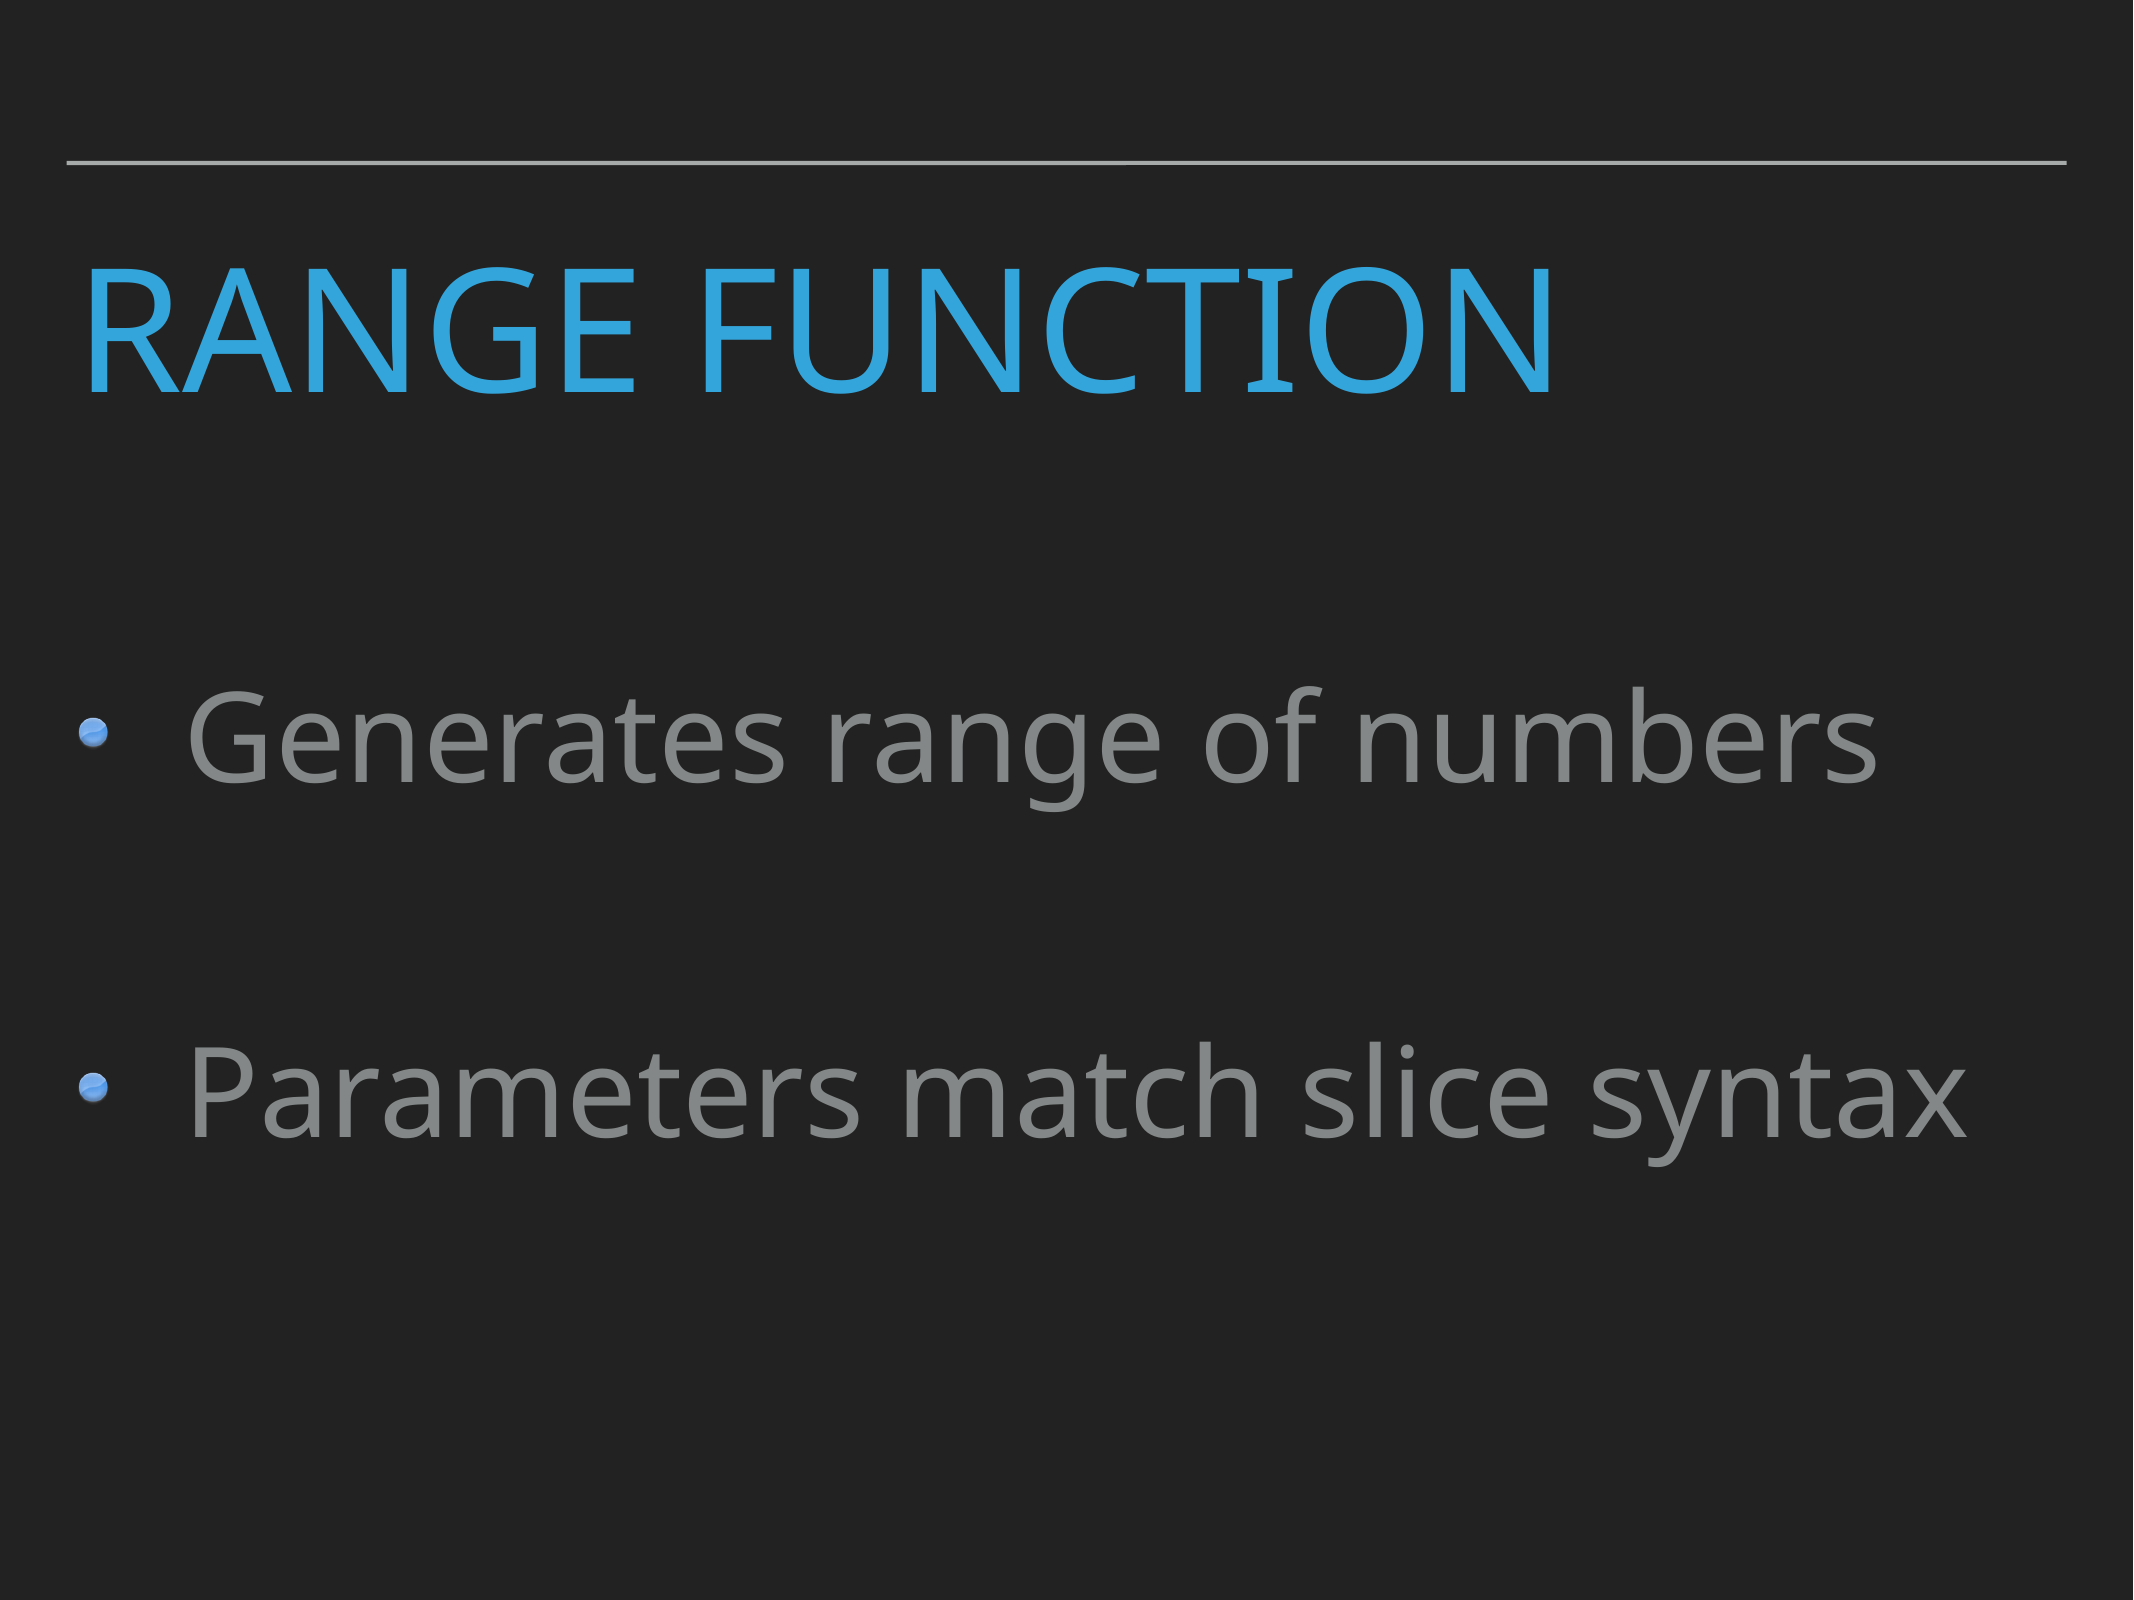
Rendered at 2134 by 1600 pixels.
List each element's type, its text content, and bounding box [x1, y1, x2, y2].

picture [75, 1069, 111, 1105]
title Range function [66, 251, 2068, 445]
picture [75, 714, 111, 750]
list Generates range of numbers Parameters match slice syntax [66, 648, 2068, 1065]
